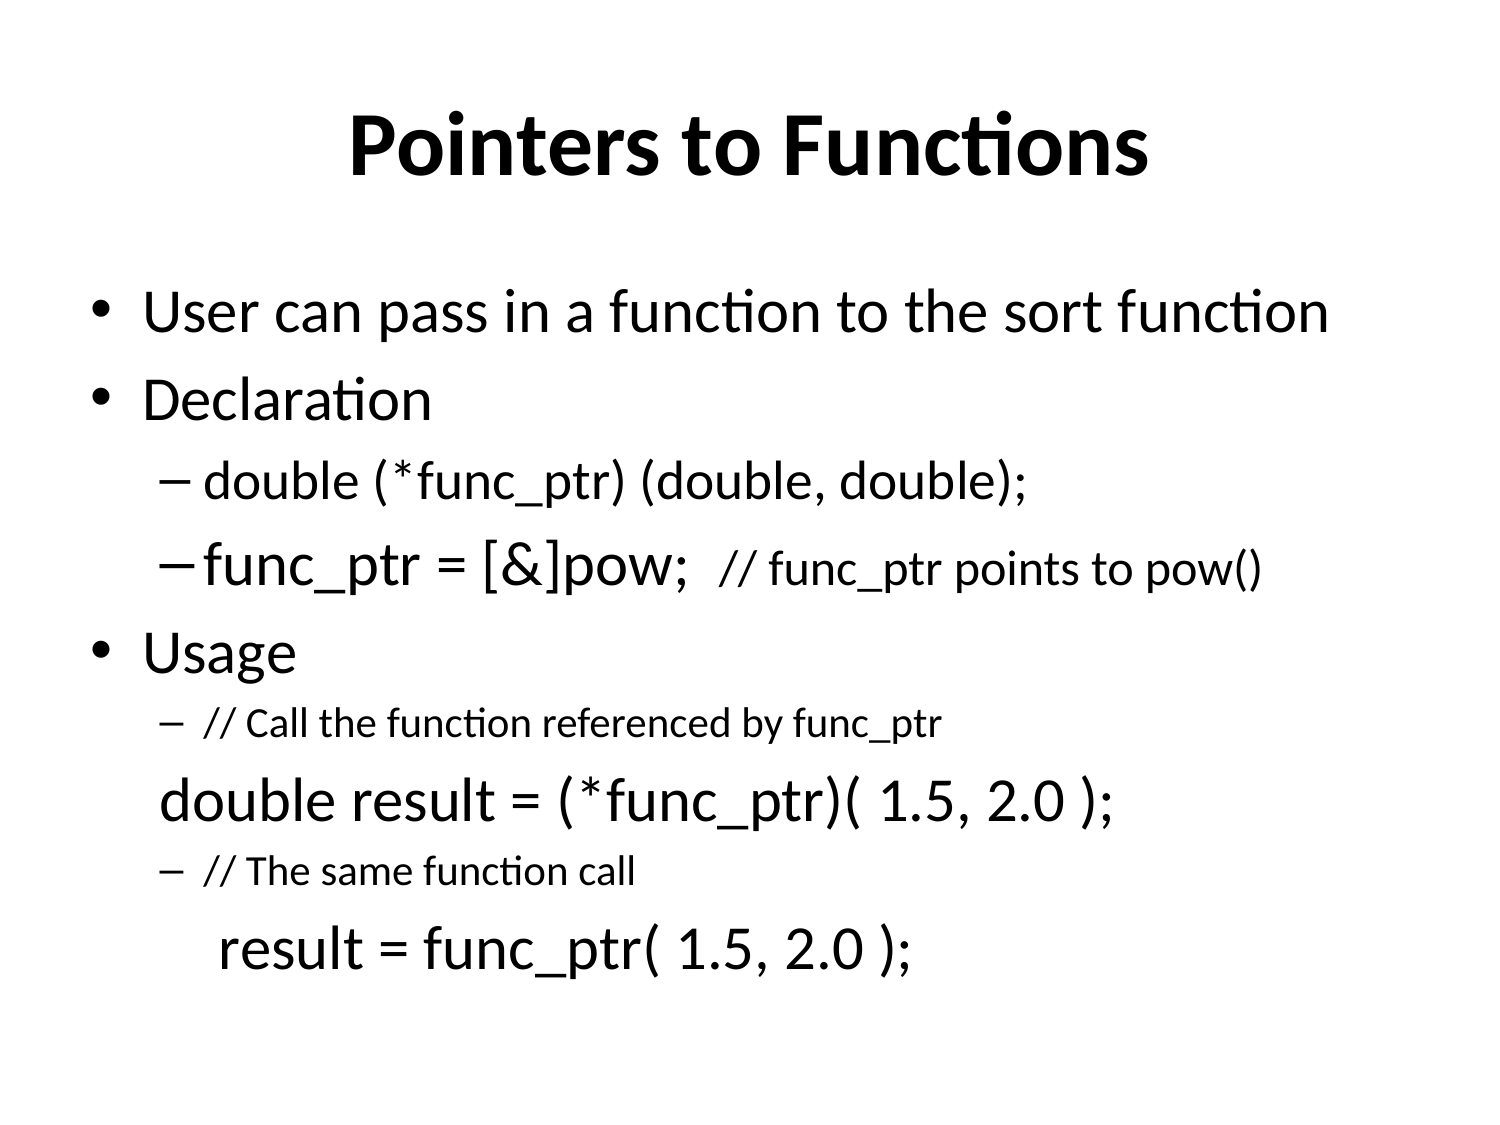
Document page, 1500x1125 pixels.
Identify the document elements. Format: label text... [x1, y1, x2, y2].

list User can pass in a function to the sort function Declaration double (*func_ptr) (double, double); func_ptr = [&]pow; // func_ptr points to pow() Usage // Call the function referenced by func_ptr double result = (*func_ptr)( 1.5, 2.0 ); // The same function call result = func_ptr( 1.5, 2.0 ); [75, 262, 1425, 1005]
title Pointers to Functions [75, 45, 1425, 233]
